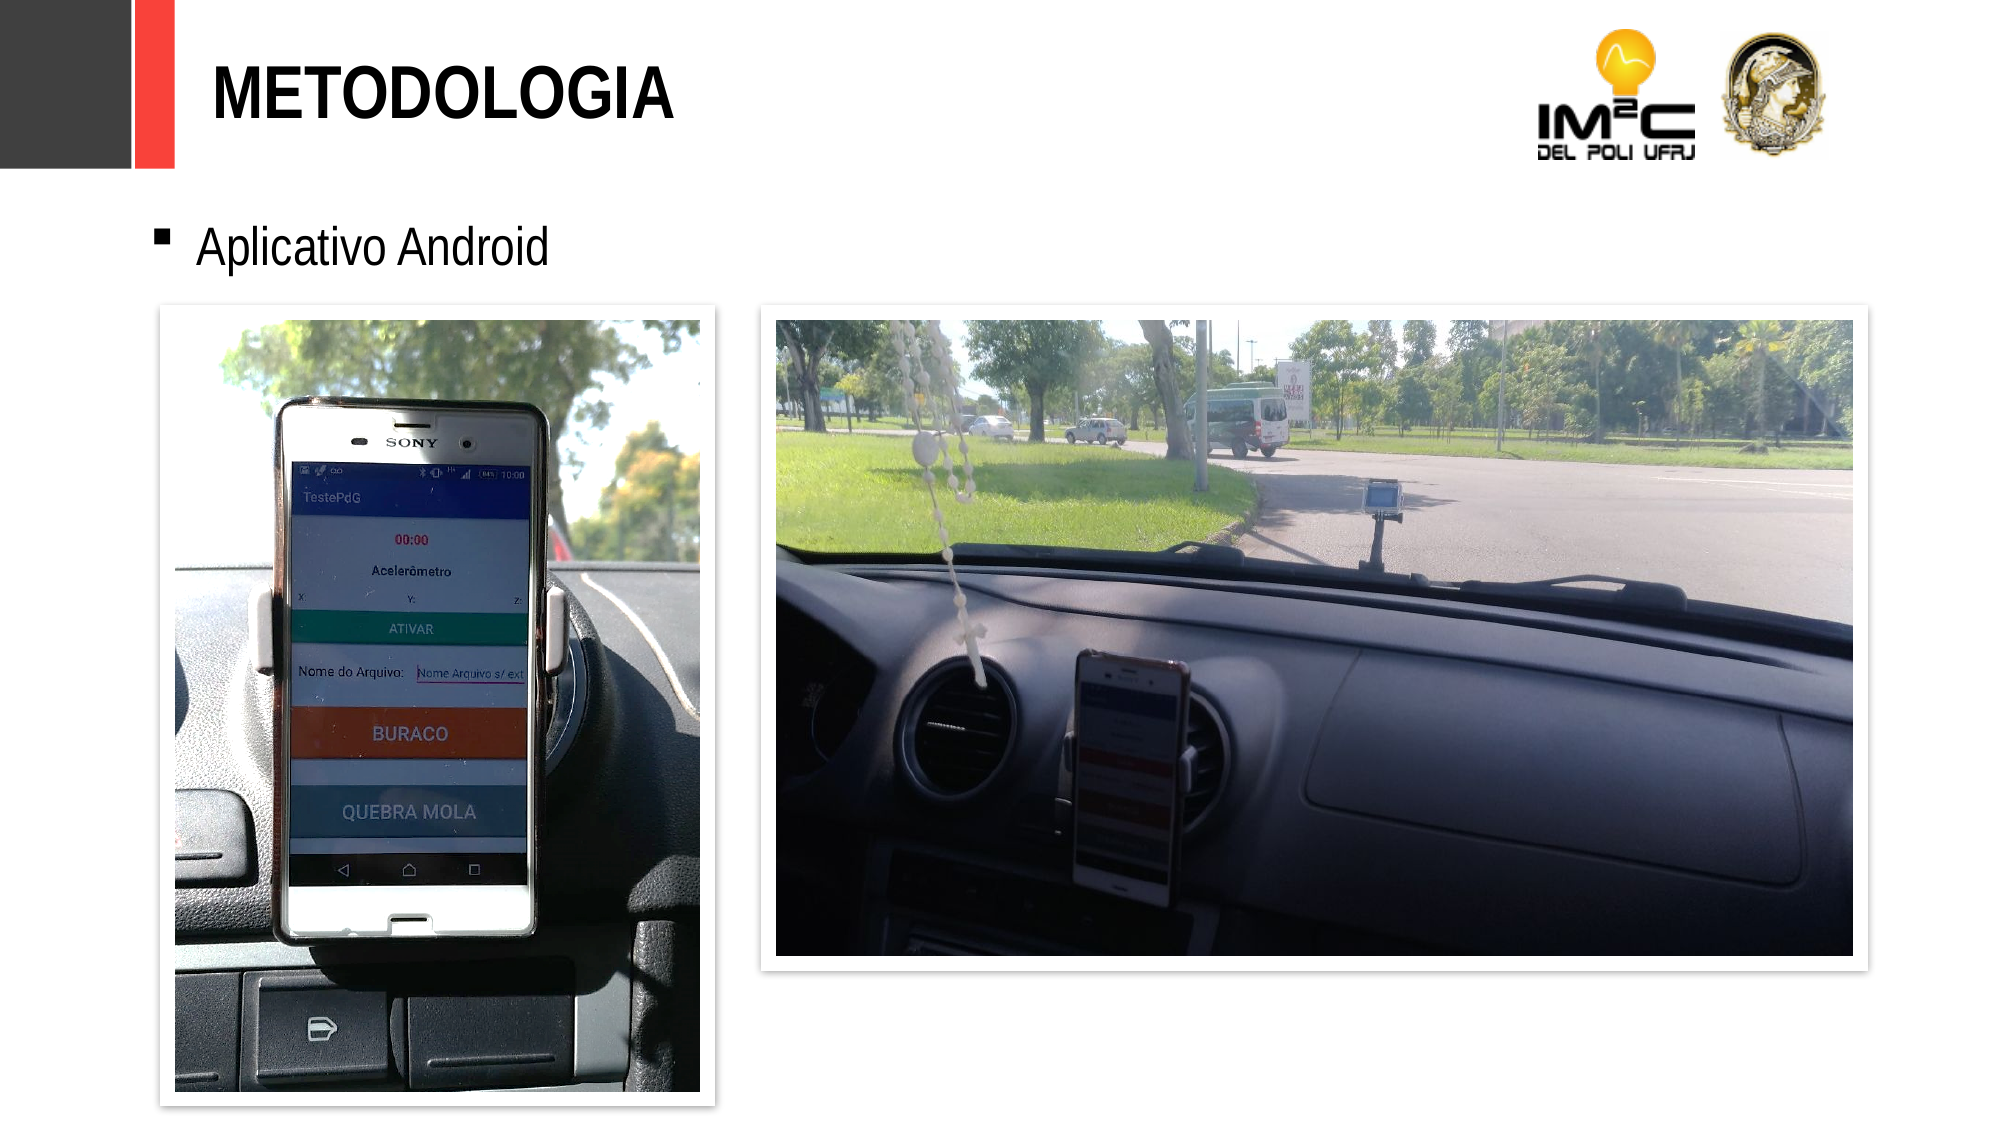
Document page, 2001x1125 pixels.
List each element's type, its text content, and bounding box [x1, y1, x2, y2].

picture [775, 319, 1854, 957]
text_box [134, 0, 176, 170]
picture [174, 319, 701, 1092]
picture [1720, 31, 1829, 160]
text_box Aplicativo Android [135, 203, 1163, 284]
text_box METODOLOGIA [197, 35, 691, 141]
text_box [0, 0, 132, 170]
picture [1538, 29, 1695, 160]
